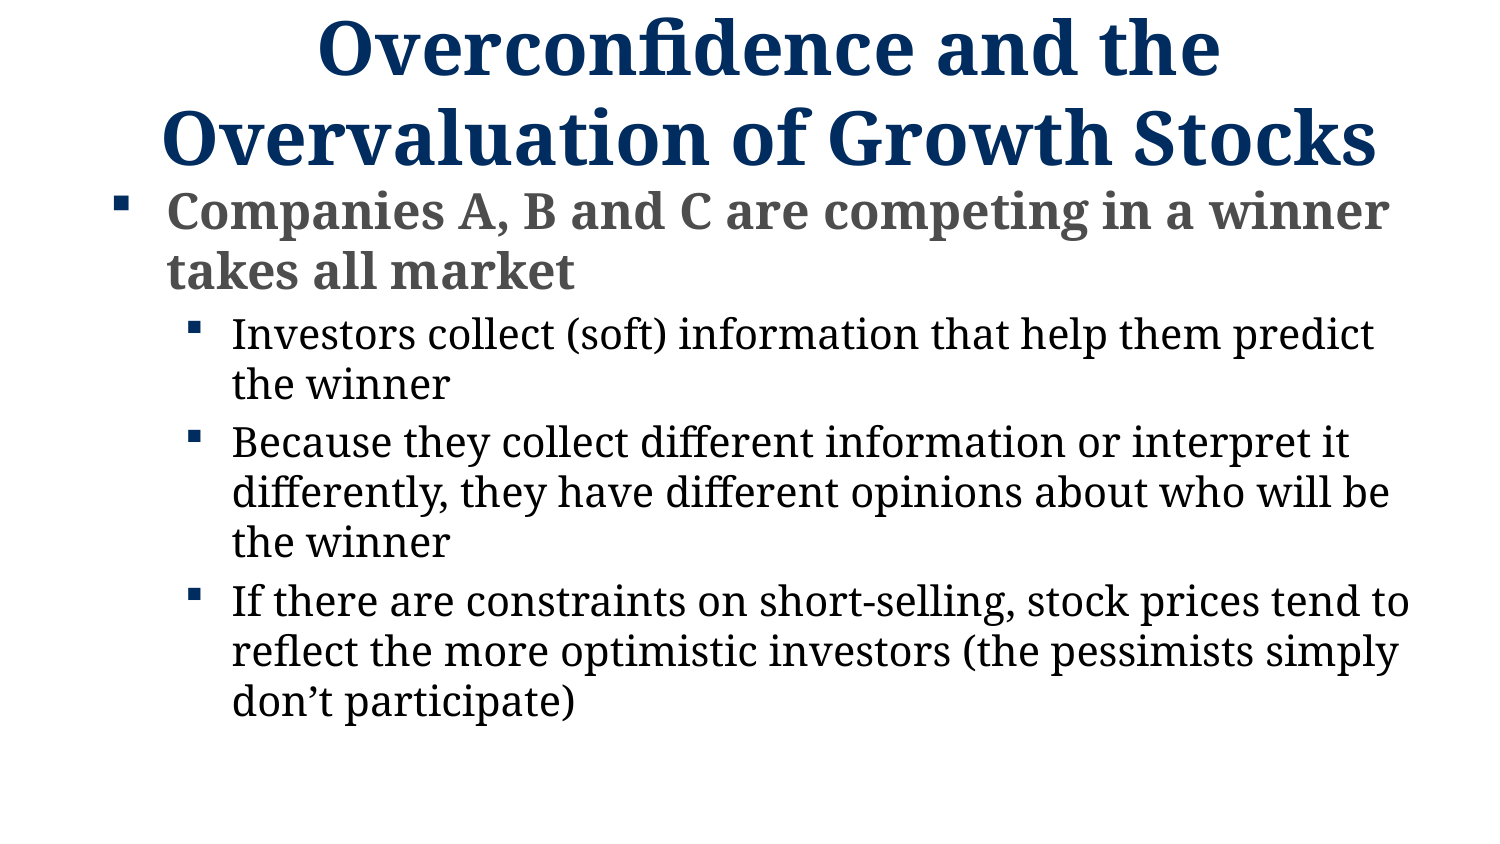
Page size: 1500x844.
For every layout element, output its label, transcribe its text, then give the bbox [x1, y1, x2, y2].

title Overconfidence and the Overvaluation of Growth Stocks [94, 20, 1445, 160]
list Companies A, B and C are competing in a winner takes all market Investors collect (soft) information that help them predict the winner Because they collect different information or interpret it differently, they have different opinions about who will be the winner If there are constraints on short-selling, stock prices tend to reflect the more optimistic investors (the pessimists simply don’t participate) [94, 171, 1445, 797]
